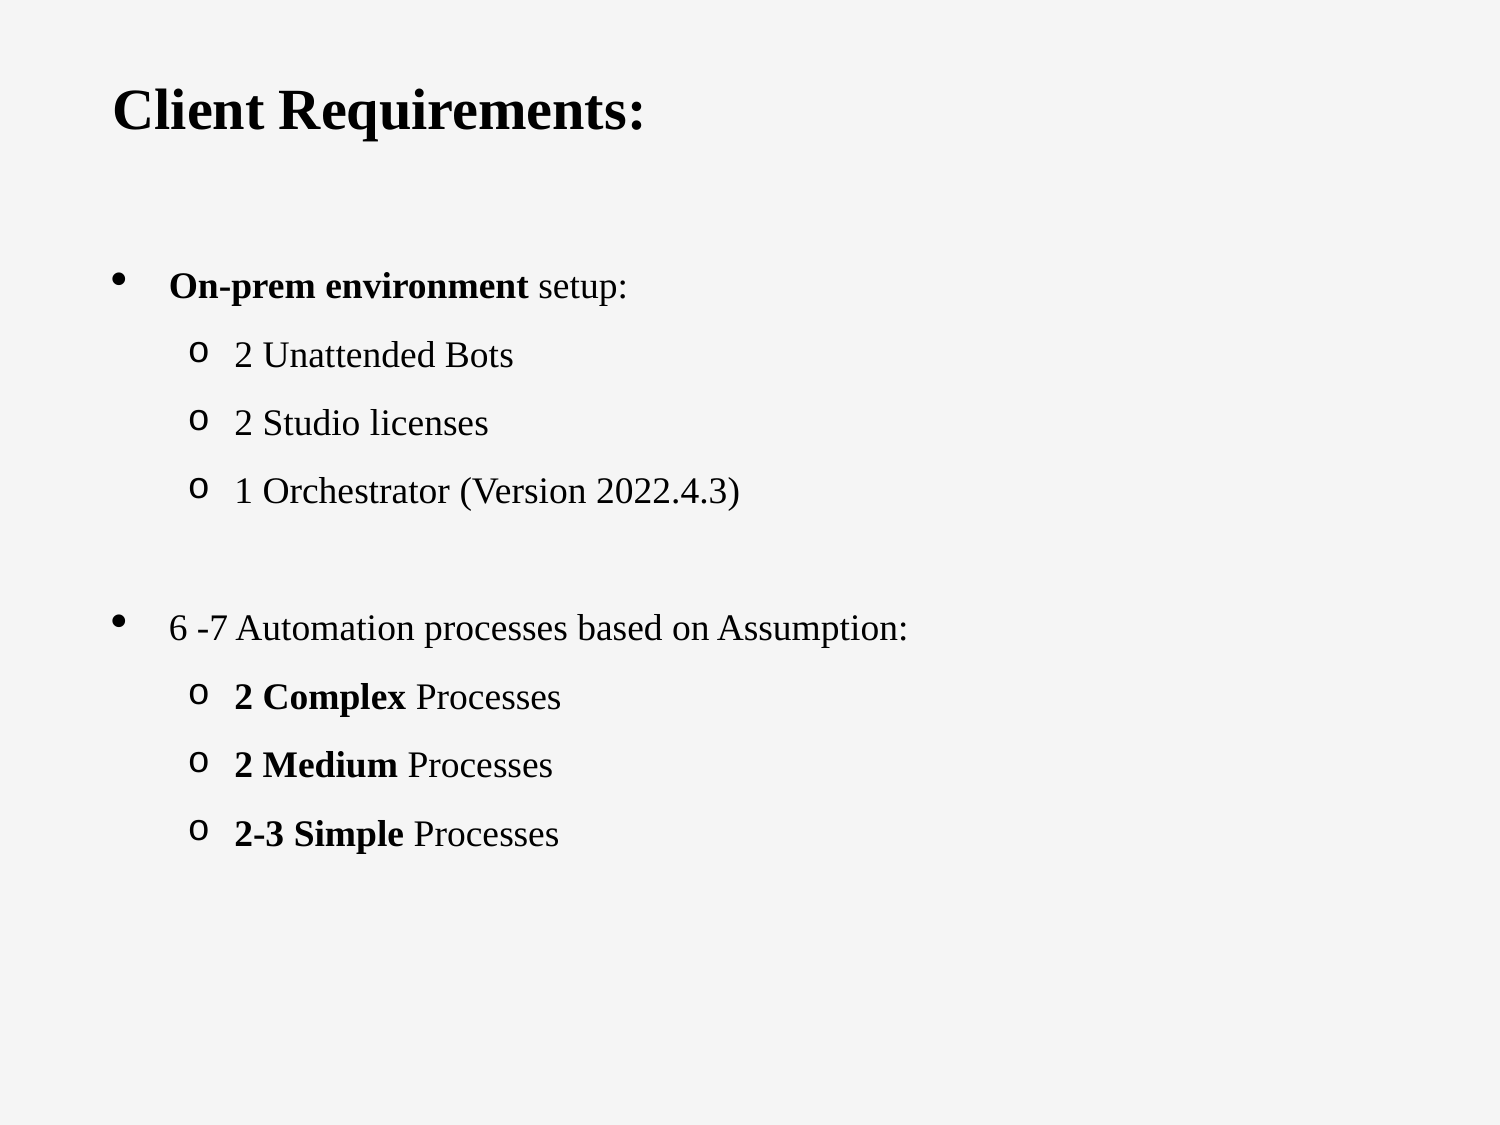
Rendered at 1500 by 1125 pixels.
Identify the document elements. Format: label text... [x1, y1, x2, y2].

text_box Client Requirements: On-prem environment setup: 2 Unattended Bots 2 Studio licenses 1 Orchestrator (Version 2022.4.3) 6 -7 Automation processes based on Assumption: 2 Complex Processes 2 Medium Processes 2-3 Simple Processes [97, 53, 1286, 930]
